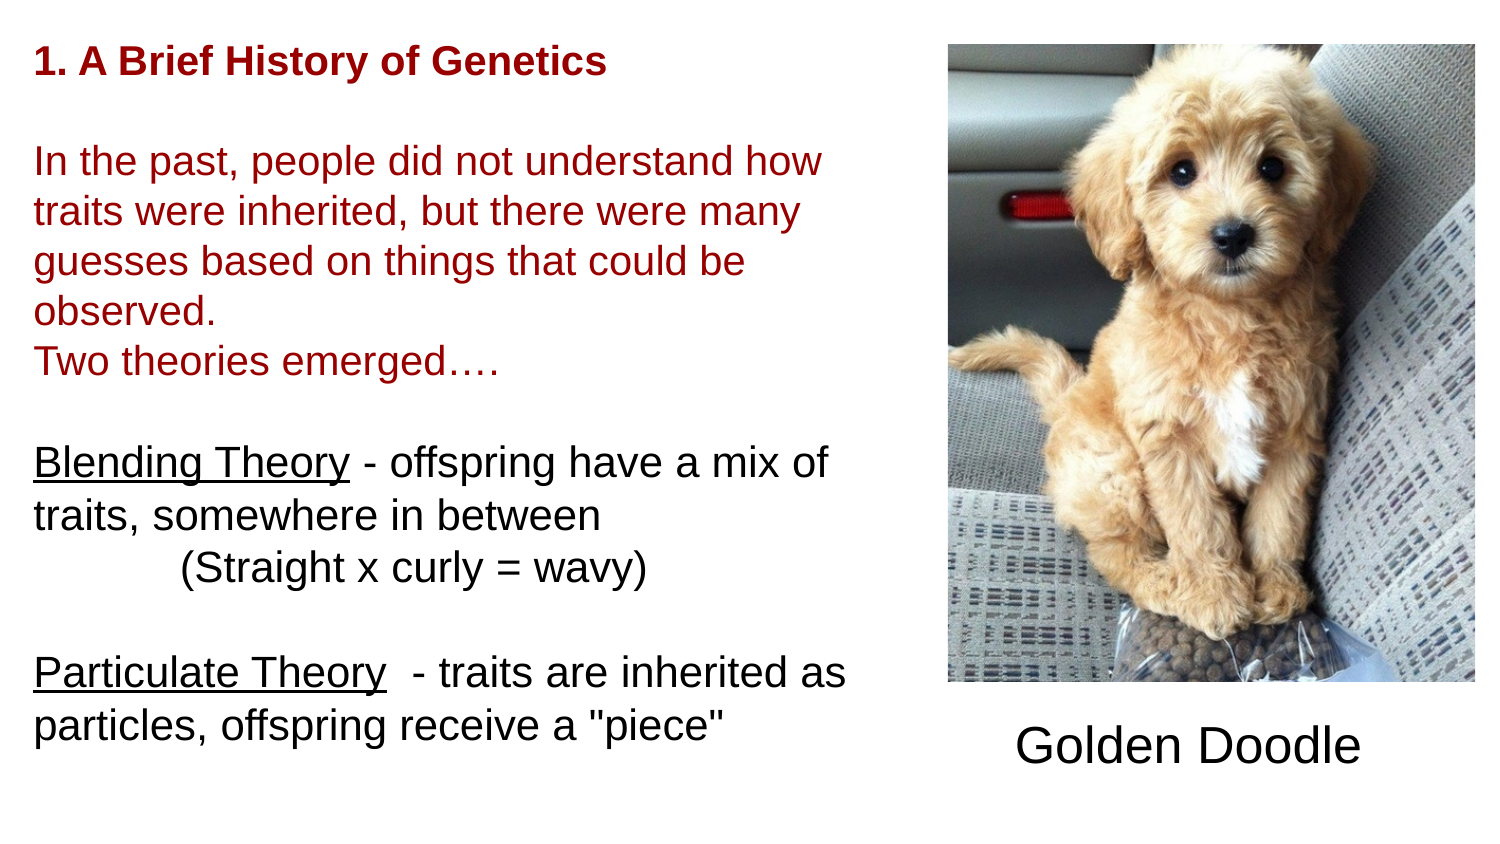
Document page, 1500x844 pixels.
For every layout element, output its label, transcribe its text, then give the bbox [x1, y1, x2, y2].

text_box 1. A Brief History of Genetics In the past, people did not understand how traits were inherited, but there were many guesses based on things that could be observed. Two theories emerged…. Blending Theory - offspring have a mix of traits, somewhere in between (Straight x curly = wavy) Particulate Theory - traits are inherited as particles, offspring receive a "piece" [20, 21, 921, 809]
picture [947, 44, 1476, 682]
text_box Golden Doodle [1002, 698, 1451, 776]
